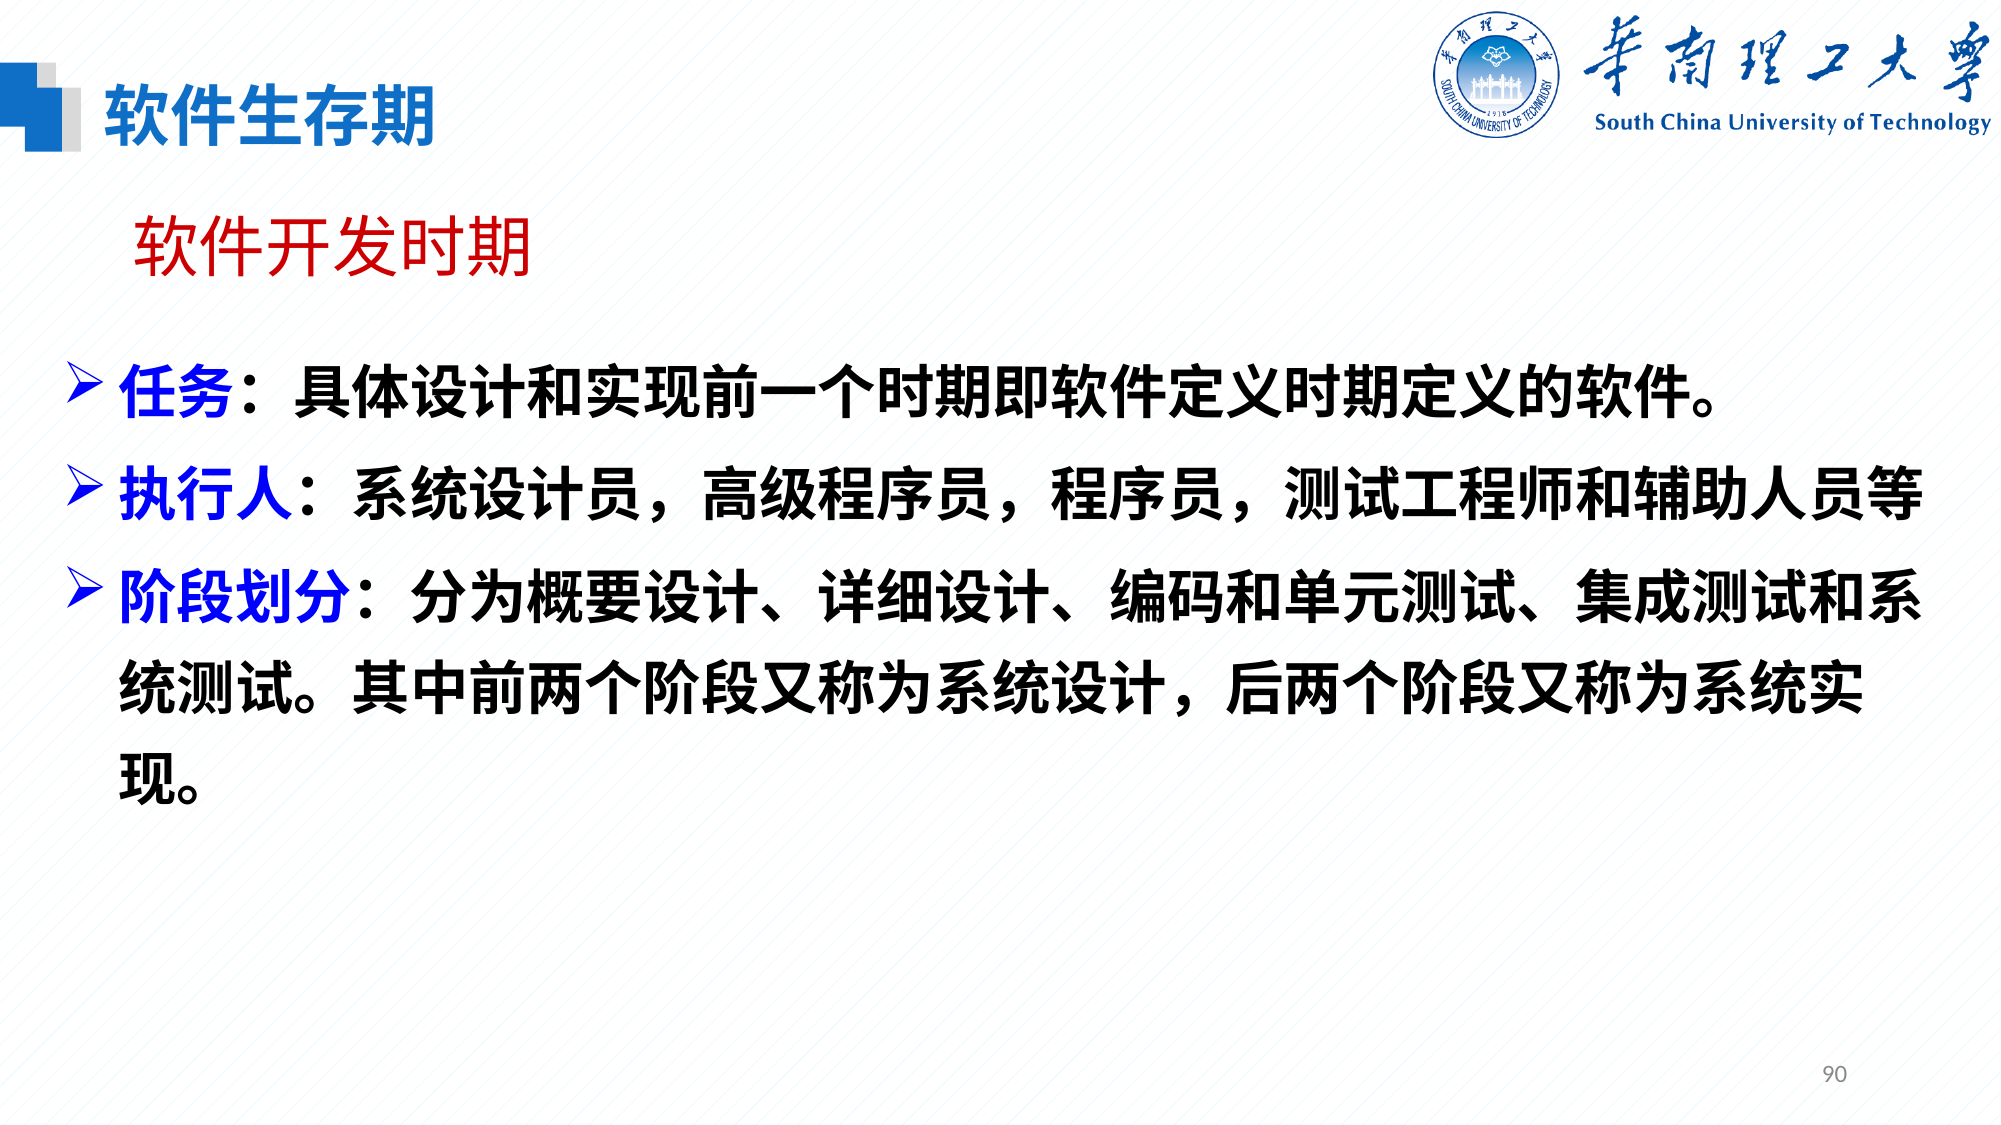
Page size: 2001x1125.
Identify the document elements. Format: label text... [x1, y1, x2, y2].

picture [1433, 11, 1991, 138]
text_box 软件生存期 [88, 65, 1263, 161]
slide_number 90 [1412, 1042, 1863, 1103]
list 软件开发时期 [117, 206, 1468, 326]
text_box 任务：具体设计和实现前一个时期即软件定义时期定义的软件。 执行人：系统设计员，高级程序员，程序员，测试工程师和辅助人员等 阶段划分：分为概要设计、详细设计、编码和单元测试、集成测试和系统测试。其中前两个阶段又称为系统设计，后两个阶段又称为系统实现。 [47, 326, 1944, 856]
